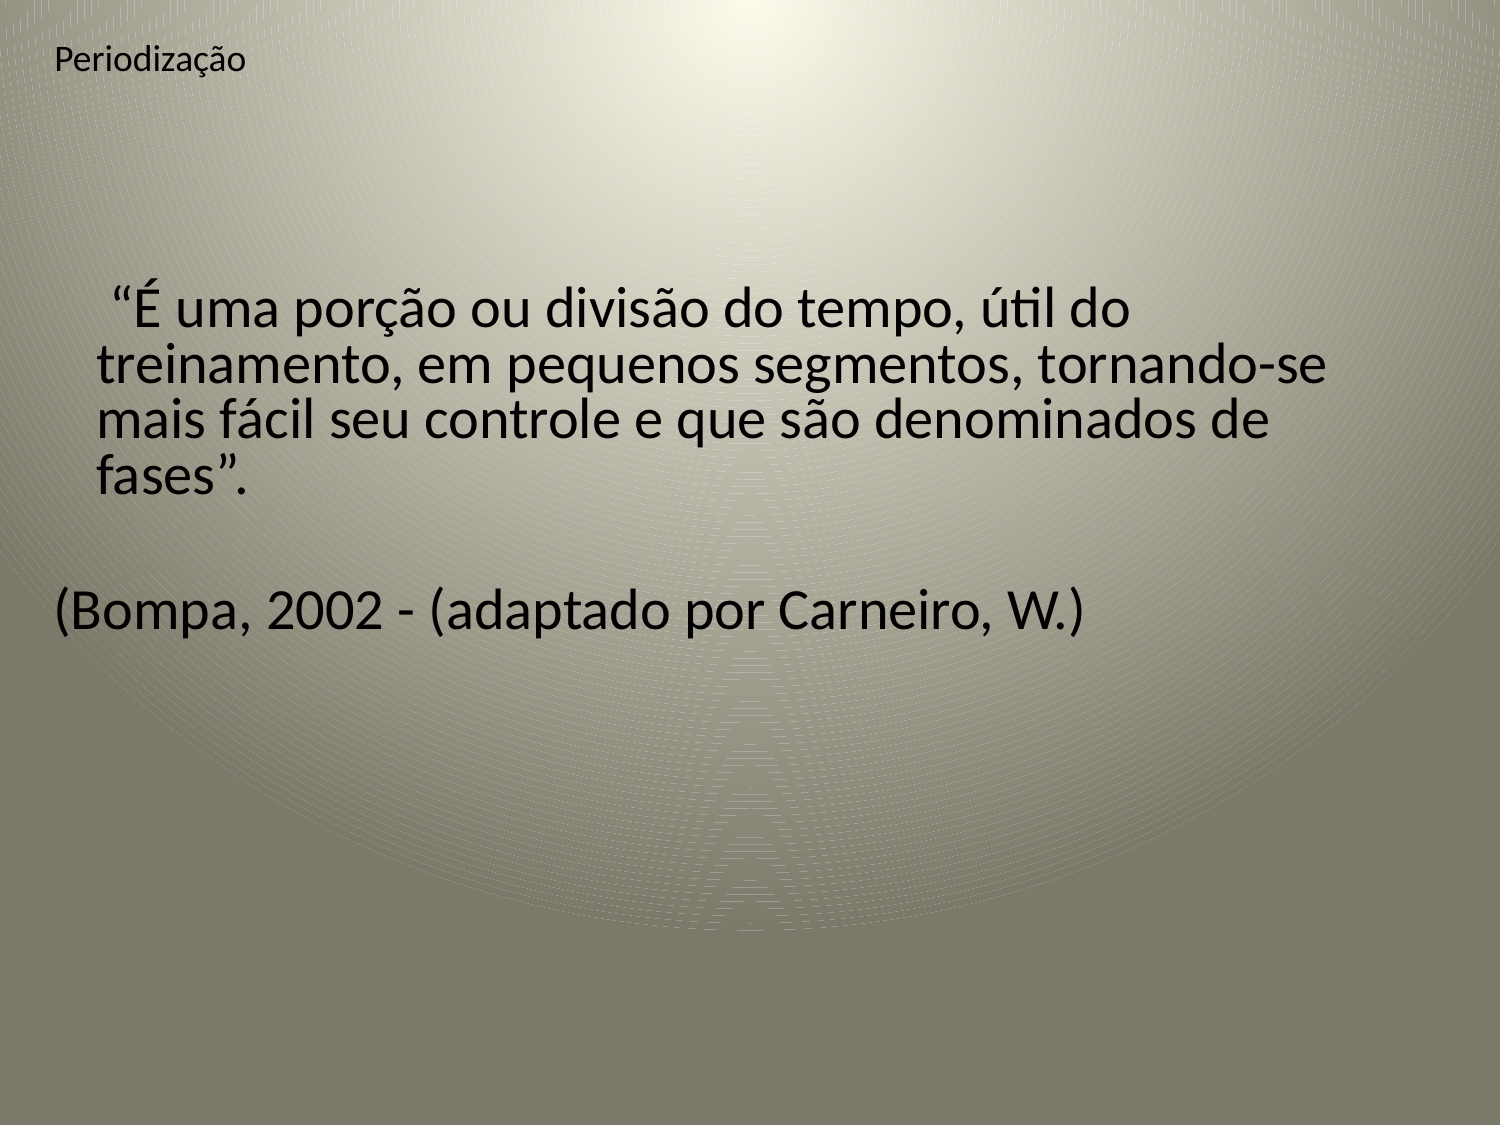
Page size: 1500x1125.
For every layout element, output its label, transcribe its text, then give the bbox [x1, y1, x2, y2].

list “É uma porção ou divisão do tempo, útil do treinamento, em pequenos segmentos, tornando-se mais fácil seu controle e que são denominados de fases”. (Bompa, 2002 - (adaptado por Carneiro, W.) [24, 275, 1401, 950]
title Periodização [12, 16, 288, 96]
